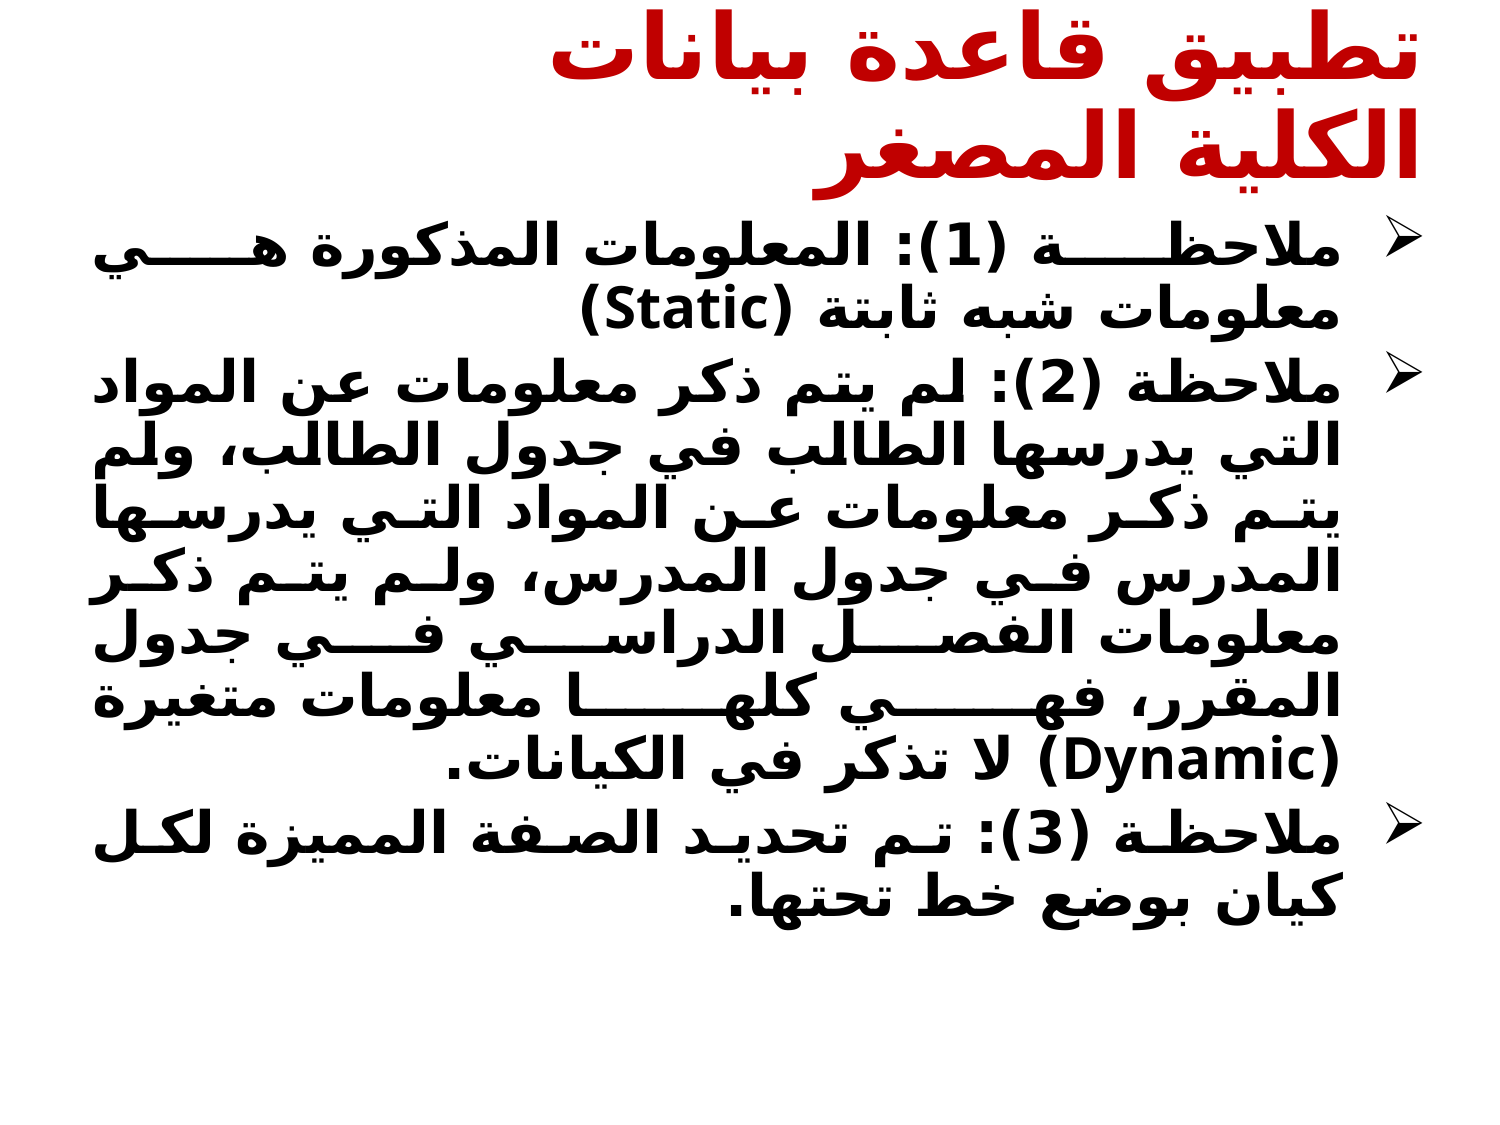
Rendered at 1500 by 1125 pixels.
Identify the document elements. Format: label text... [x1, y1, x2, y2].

title تطبيق قاعدة بيانات الكلية المصغر [490, 19, 1441, 180]
list ملاحظة (1): المعلومات المذكورة هي معلومات شبه ثابتة (Static) ملاحظة (2): لم يتم ذكر معلومات عن المواد التي يدرسها الطالب في جدول الطالب، ولم يتم ذكر معلومات عن المواد التي يدرسها المدرس في جدول المدرس، ولم يتم ذكر معلومات الفصل الدراسي في جدول المقرر، فهي كلها معلومات متغيرة (Dynamic) لا تذكر في الكيانات. ملاحظة (3): تم تحديد الصفة المميزة لكل كيان بوضع خط تحتها. [76, 208, 1471, 926]
